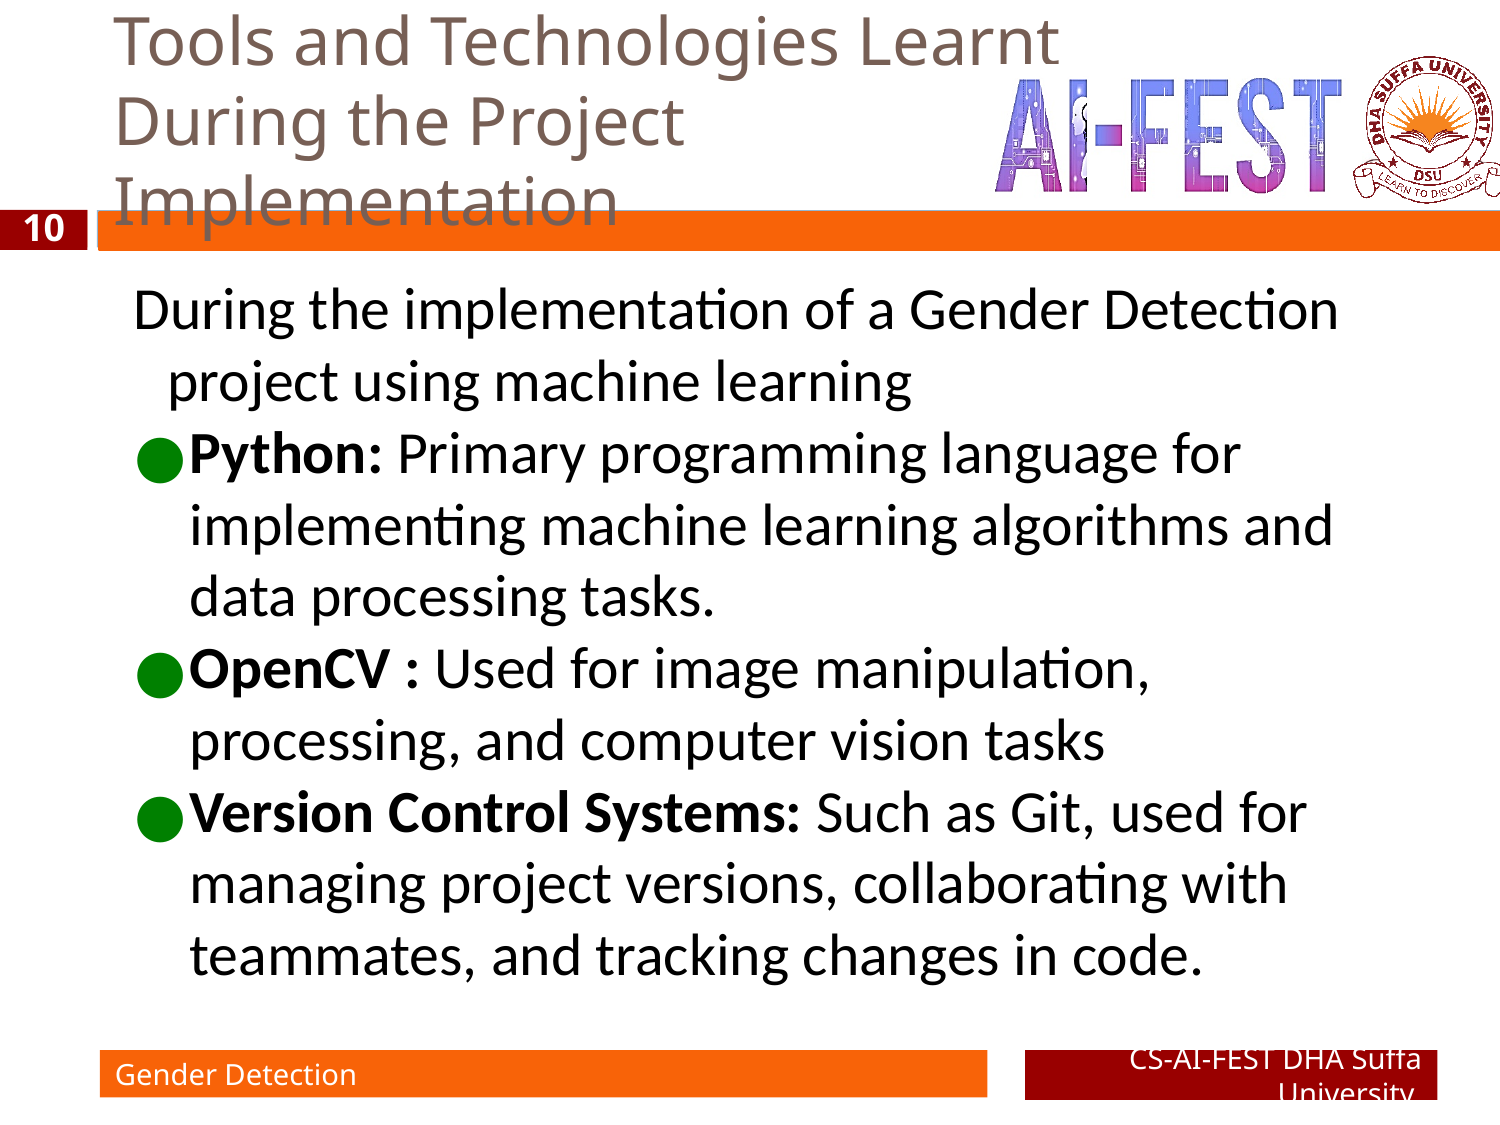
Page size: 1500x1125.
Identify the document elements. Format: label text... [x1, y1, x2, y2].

title Tools and Technologies Learnt During the Project Implementation [98, 37, 1163, 200]
list During the implementation of a Gender Detection project using machine learning Python: Primary programming language for implementing machine learning algorithms and data processing tasks. OpenCV : Used for image manipulation, processing, and computer vision tasks Version Control Systems: Such as Git, used for managing project versions, collaborating with teammates, and tracking changes in code. [100, 262, 1438, 1000]
footer Gender Detection [99, 1050, 988, 1098]
slide_number CS-AI-FEST DHA Suffa University [1025, 1050, 1438, 1100]
slide_number ‹#› [0, 209, 88, 250]
picture [989, 50, 1500, 211]
